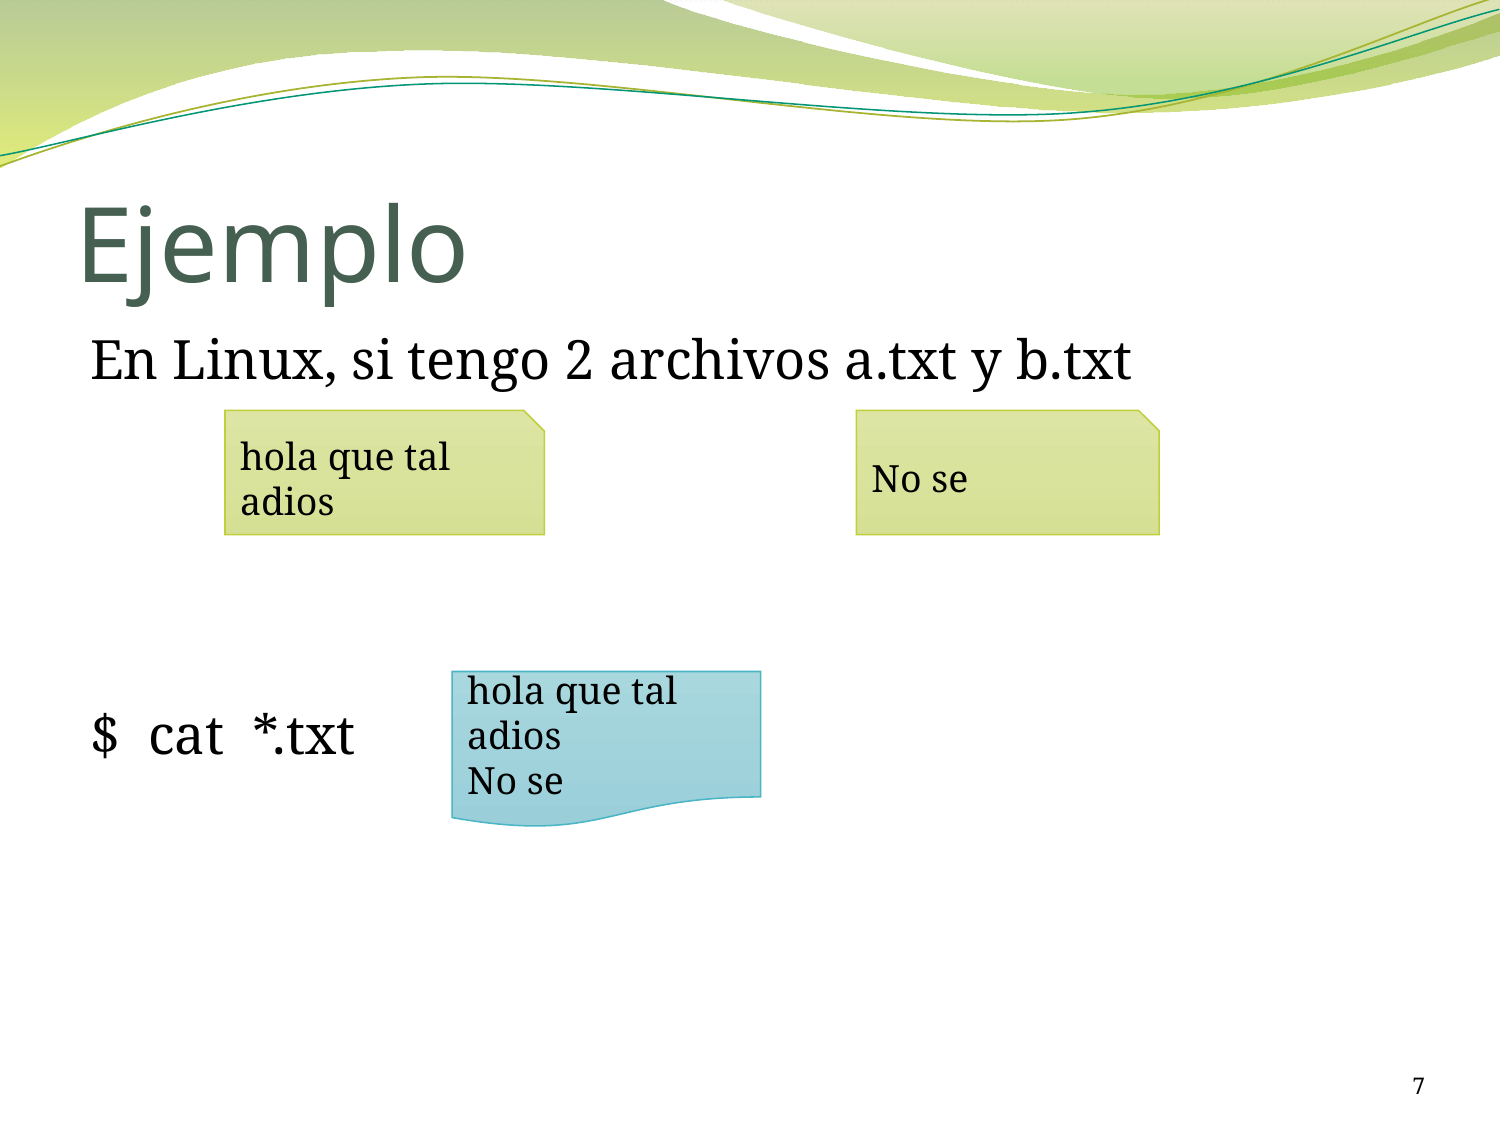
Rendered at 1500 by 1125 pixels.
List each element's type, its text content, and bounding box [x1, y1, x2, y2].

text_box hola que tal adios [225, 410, 545, 535]
slide_number 7 [1299, 1042, 1425, 1103]
text_box No se [856, 410, 1160, 535]
title Ejemplo [75, 115, 1425, 303]
list En Linux, si tengo 2 archivos a.txt y b.txt $ cat *.txt [75, 317, 1425, 1038]
text_box hola que tal adios No se [452, 671, 761, 826]
